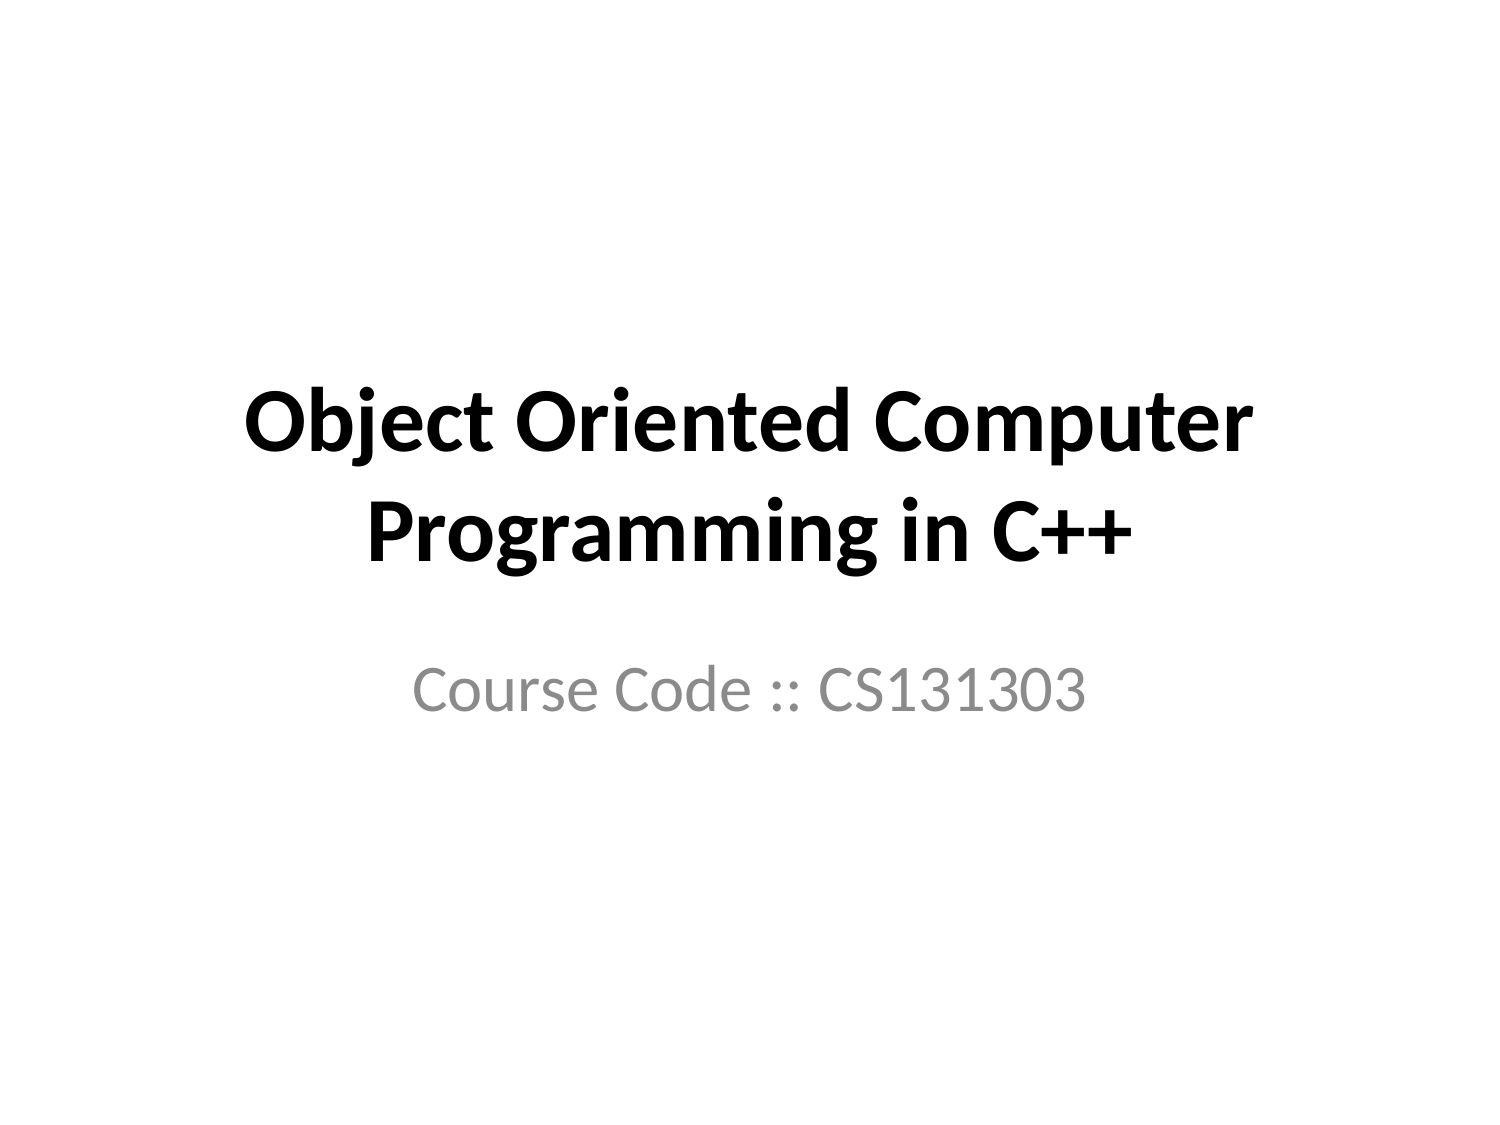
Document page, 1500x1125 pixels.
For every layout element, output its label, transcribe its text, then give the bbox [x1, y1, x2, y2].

title Object Oriented Computer Programming in C++ [112, 349, 1388, 591]
subtitle Course Code :: CS131303 [225, 637, 1275, 925]
